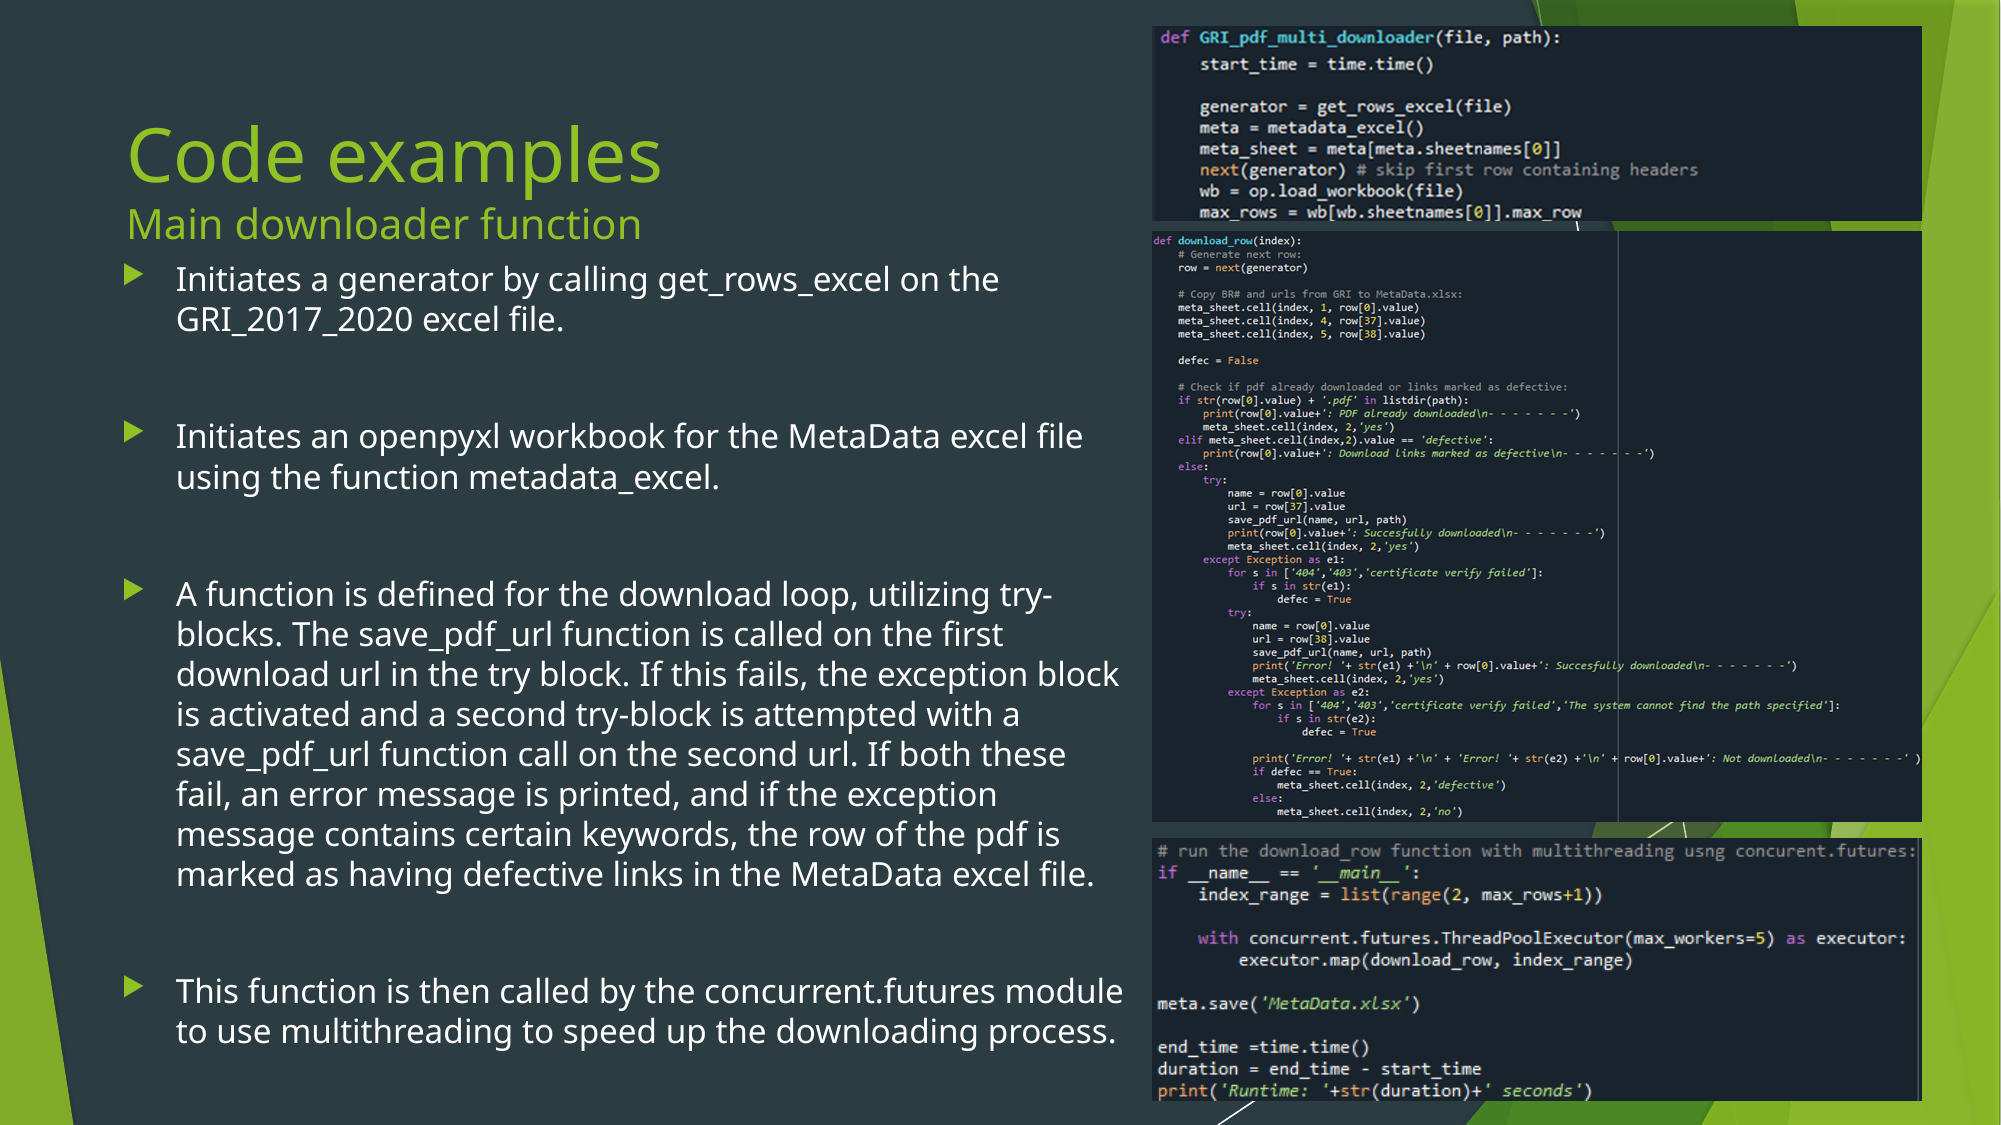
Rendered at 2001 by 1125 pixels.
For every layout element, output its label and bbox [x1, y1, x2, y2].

picture [1152, 26, 1922, 221]
picture [1152, 231, 1922, 823]
picture [1152, 838, 1922, 1101]
text_box [0, 0, 2000, 1125]
